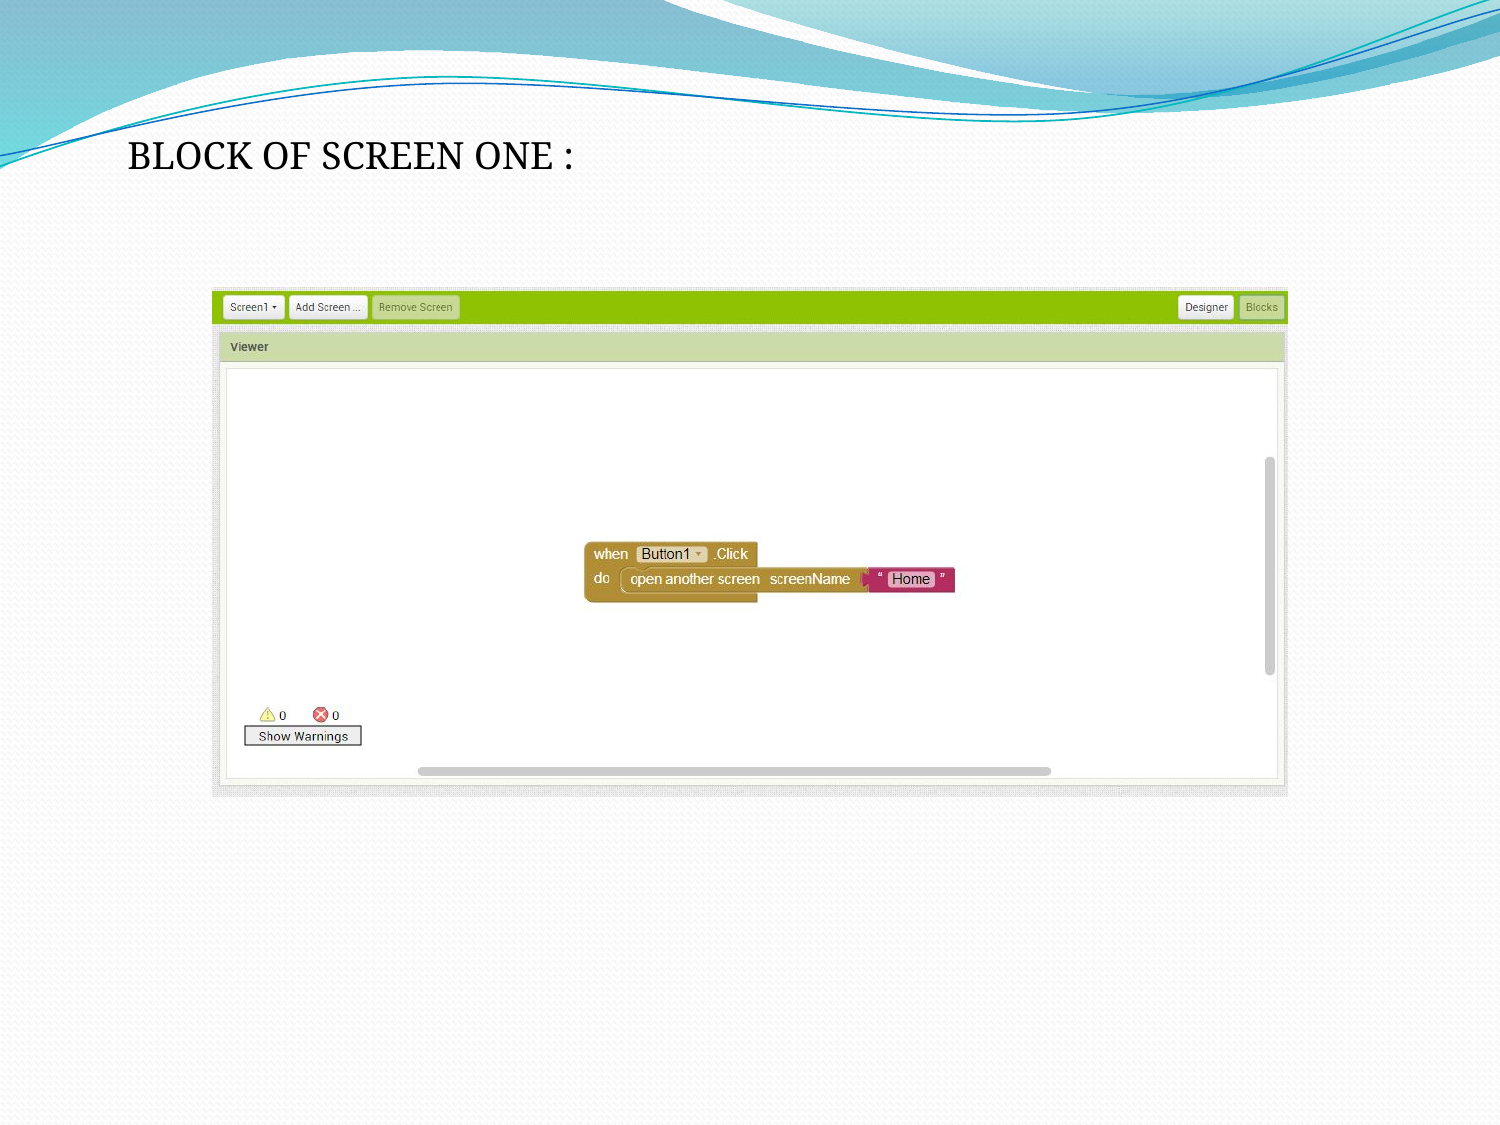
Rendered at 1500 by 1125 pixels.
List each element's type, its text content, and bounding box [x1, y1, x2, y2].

picture [212, 287, 1288, 798]
text_box BLOCK OF SCREEN ONE : [112, 124, 638, 230]
